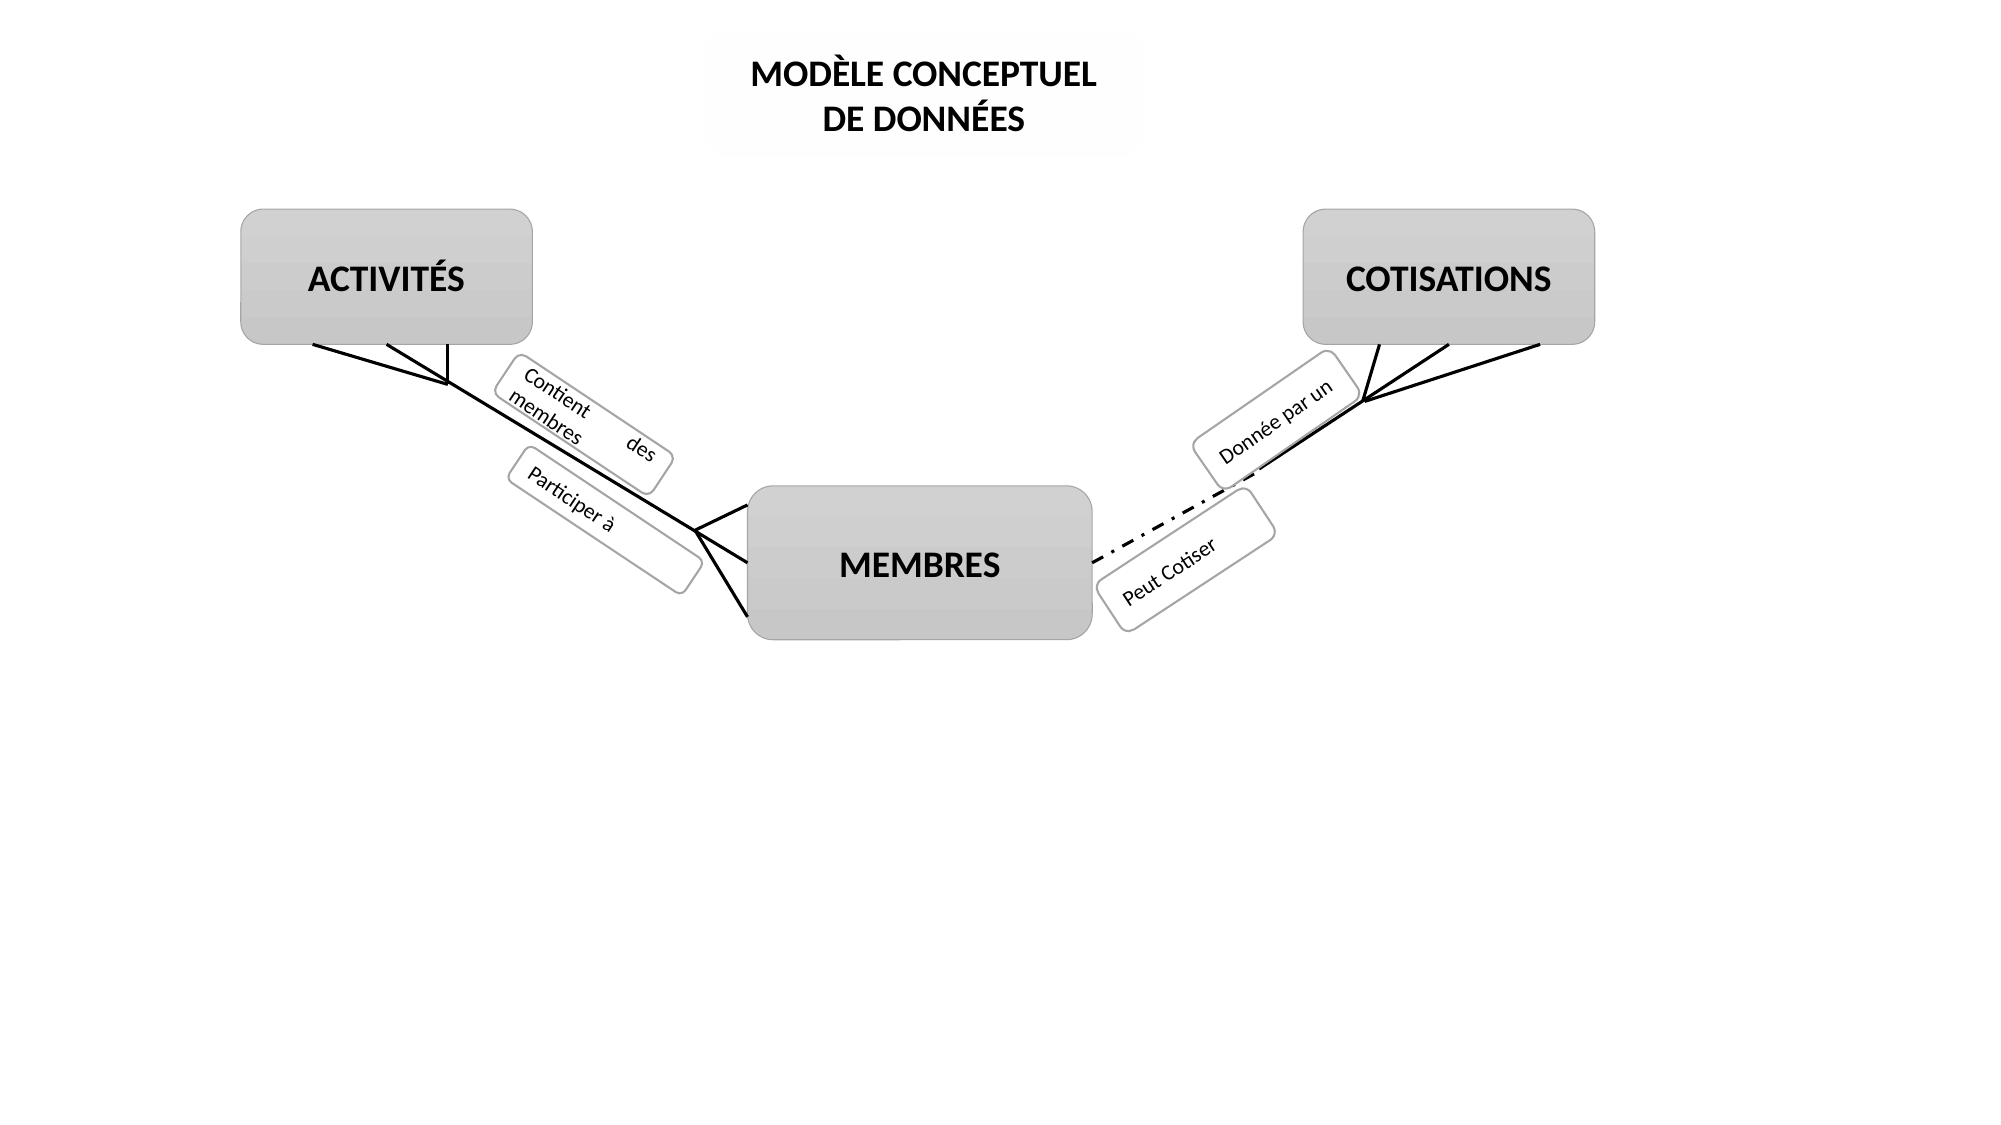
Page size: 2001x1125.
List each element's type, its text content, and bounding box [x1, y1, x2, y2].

text_box MEMBRES [747, 485, 1093, 641]
text_box Peut Cotiser [1095, 563, 1238, 633]
text_box COTISATIONS [1302, 208, 1596, 345]
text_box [694, 531, 748, 617]
text_box Peut Cotiser [1260, 504, 1276, 548]
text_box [694, 504, 748, 531]
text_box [1092, 471, 1260, 563]
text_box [1364, 344, 1541, 402]
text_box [386, 344, 748, 563]
text_box Participer à [630, 563, 694, 595]
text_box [1259, 344, 1449, 469]
text_box MODÈLE CONCEPTUEL DE DONNÉES [712, 39, 1137, 150]
text_box Donnée par un [1192, 394, 1259, 471]
text_box ACTIVITÉS [240, 208, 533, 345]
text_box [312, 344, 447, 385]
